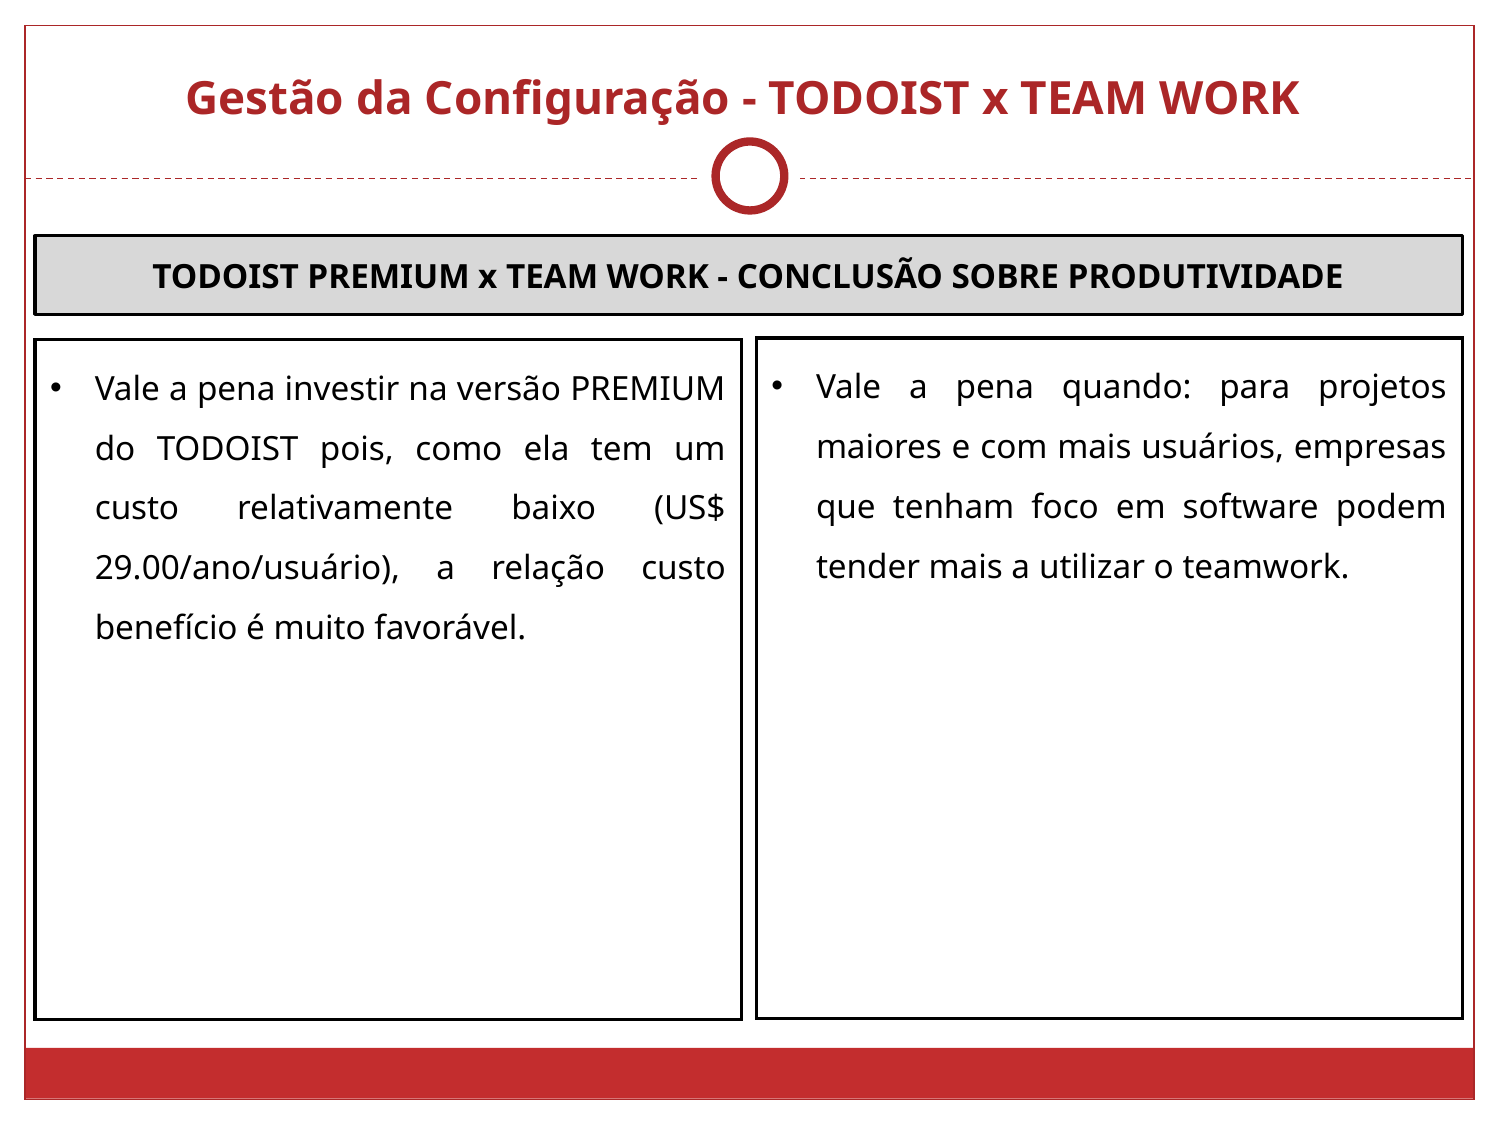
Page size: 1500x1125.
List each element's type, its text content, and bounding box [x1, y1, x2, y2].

list TODOIST PREMIUM x TEAM WORK - CONCLUSÃO SOBRE PRODUTIVIDADE [34, 235, 1463, 315]
text_box Vale a pena investir na versão PREMIUM do TODOIST pois, como ela tem um custo relativamente baixo (US$ 29.00/ano/usuário), a relação custo benefício é muito favorável. [34, 339, 742, 1020]
text_box Vale a pena quando: para projetos maiores e com mais usuários, empresas que tenham foco em software podem tender mais a utilizar o teamwork. [756, 338, 1463, 1019]
title Gestão da Configuração - TODOIST x TEAM WORK [49, 30, 1450, 132]
